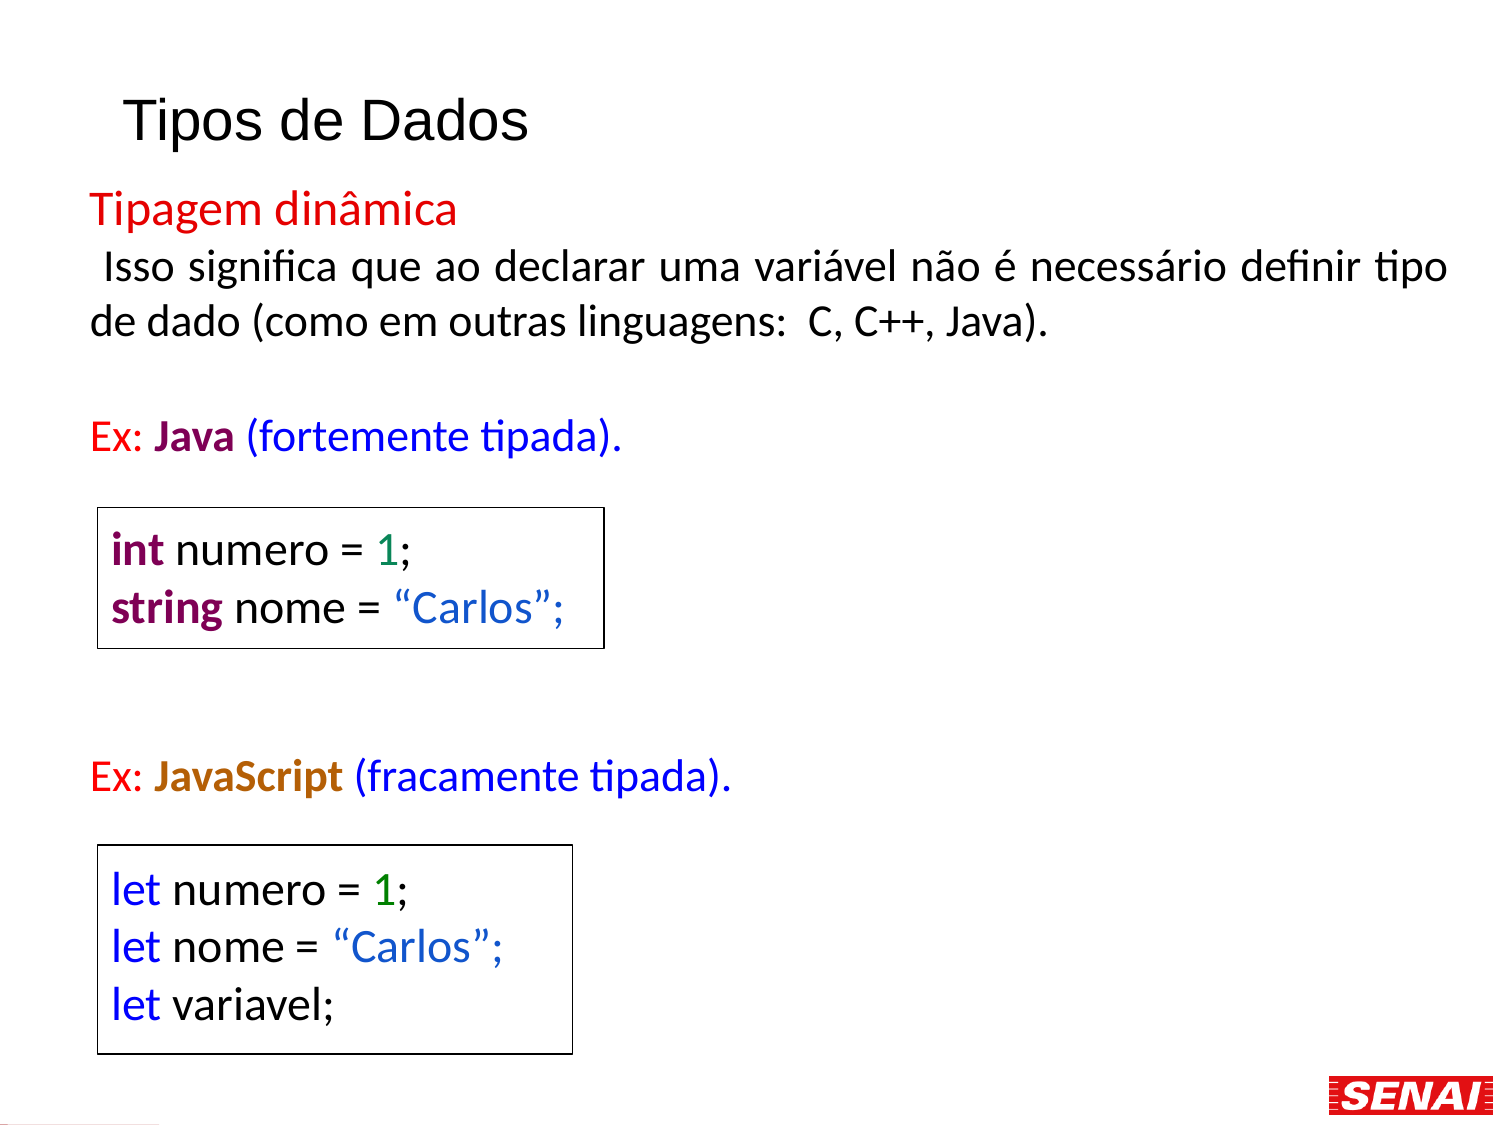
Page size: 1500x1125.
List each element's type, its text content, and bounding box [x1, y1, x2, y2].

text_box Tipagem dinâmica Isso significa que ao declarar uma variável não é necessário definir tipo de dado (como em outras linguagens: C, C++, Java). Ex: Java (fortemente tipada). int numero = 1; string nome = “Carlos”; Ex: JavaScript (fracamente tipada). let numero = 1; let nome = “Carlos”; let variavel; [74, 160, 1466, 1045]
text_box [97, 1045, 573, 1055]
picture [1329, 1076, 1493, 1115]
title Tipos de Dados [107, 26, 1434, 160]
